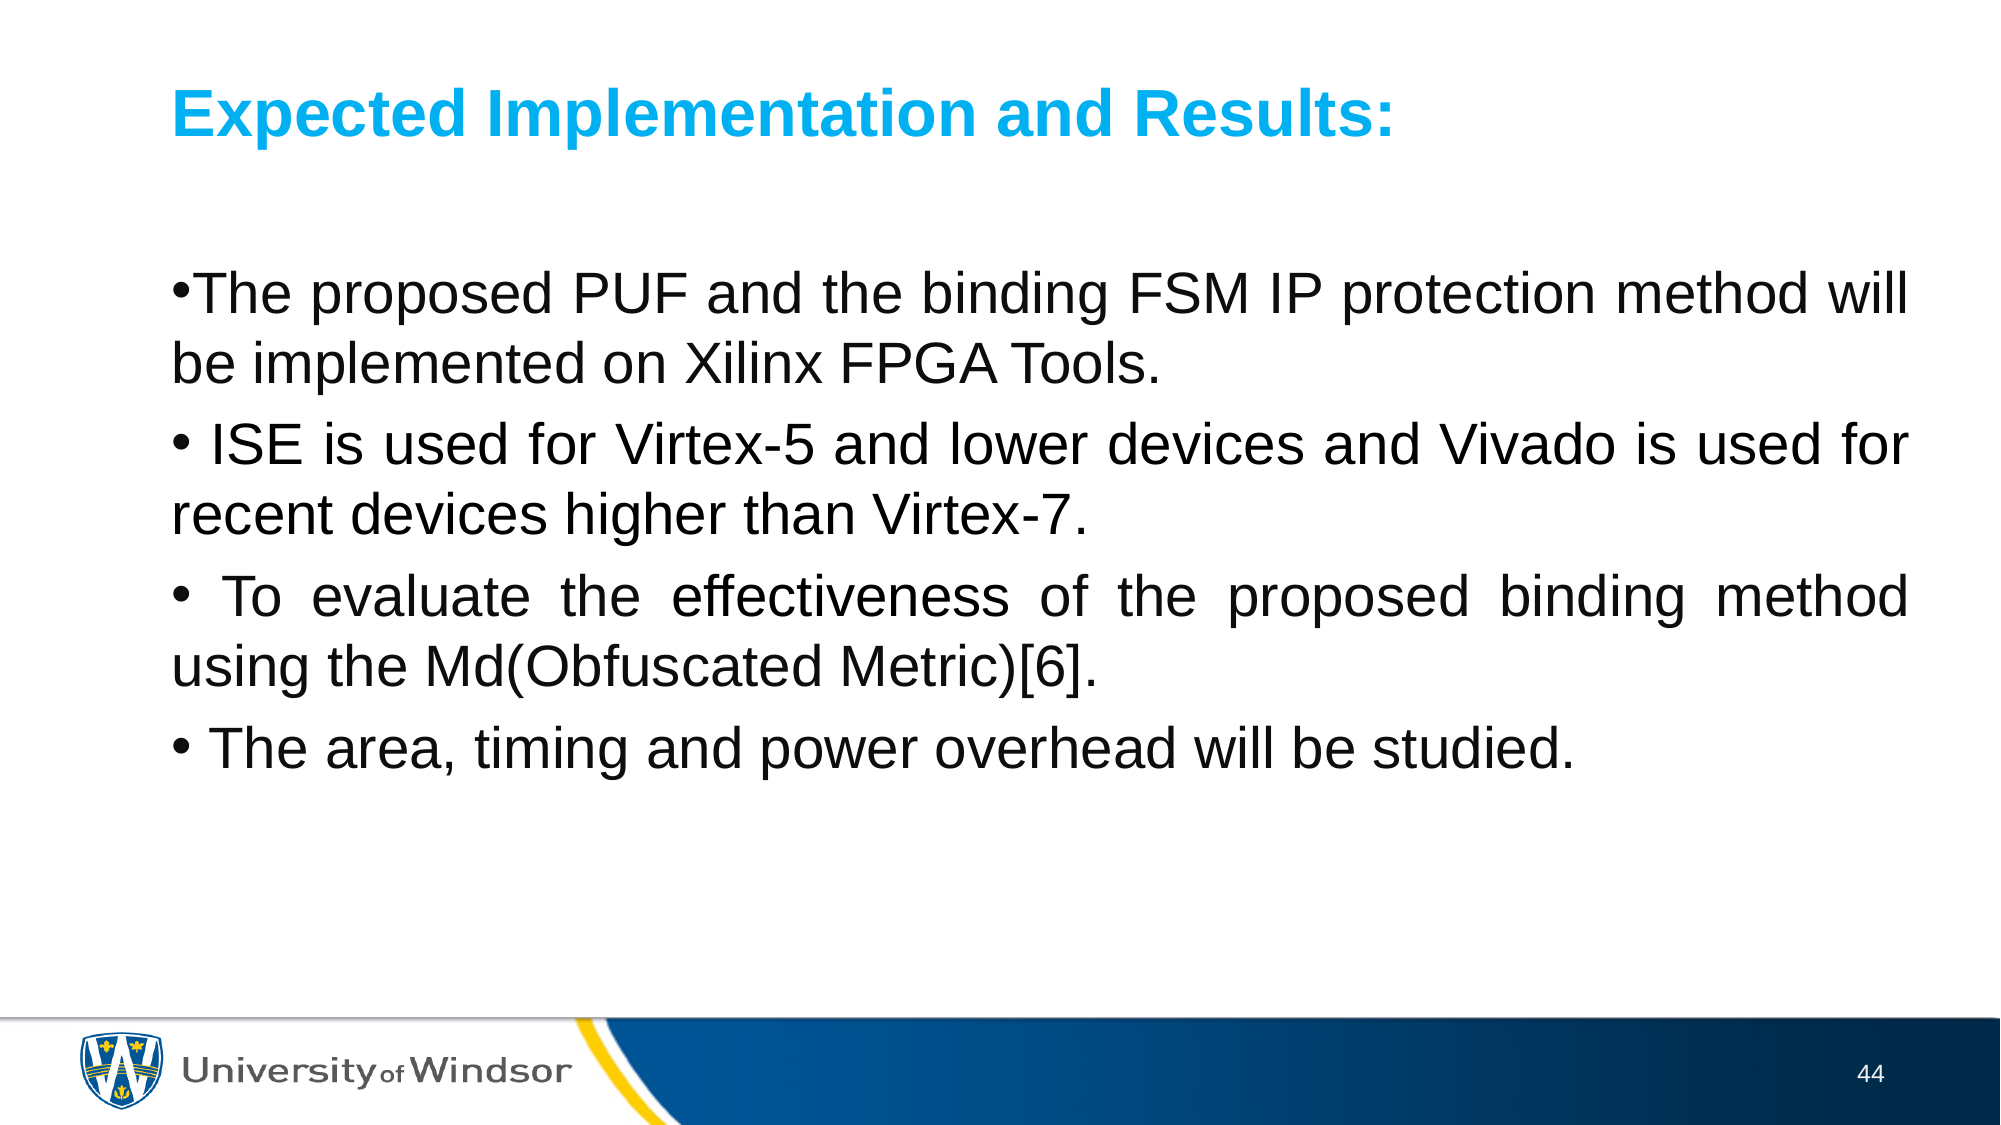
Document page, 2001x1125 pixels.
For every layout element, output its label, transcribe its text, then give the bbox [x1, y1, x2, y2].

slide_number 44 [1433, 1042, 1900, 1103]
subtitle Expected Implementation and Results: The proposed PUF and the binding FSM IP protection method will be implemented on Xilinx FPGA Tools. ISE is used for Virtex-5 and lower devices and Vivado is used for recent devices higher than Virtex-7. To evaluate the effectiveness of the proposed binding method using the Md(Obfuscated Metric)[6]. The area, timing and power overhead will be studied. [156, 62, 1927, 946]
picture [0, 1017, 2000, 1125]
